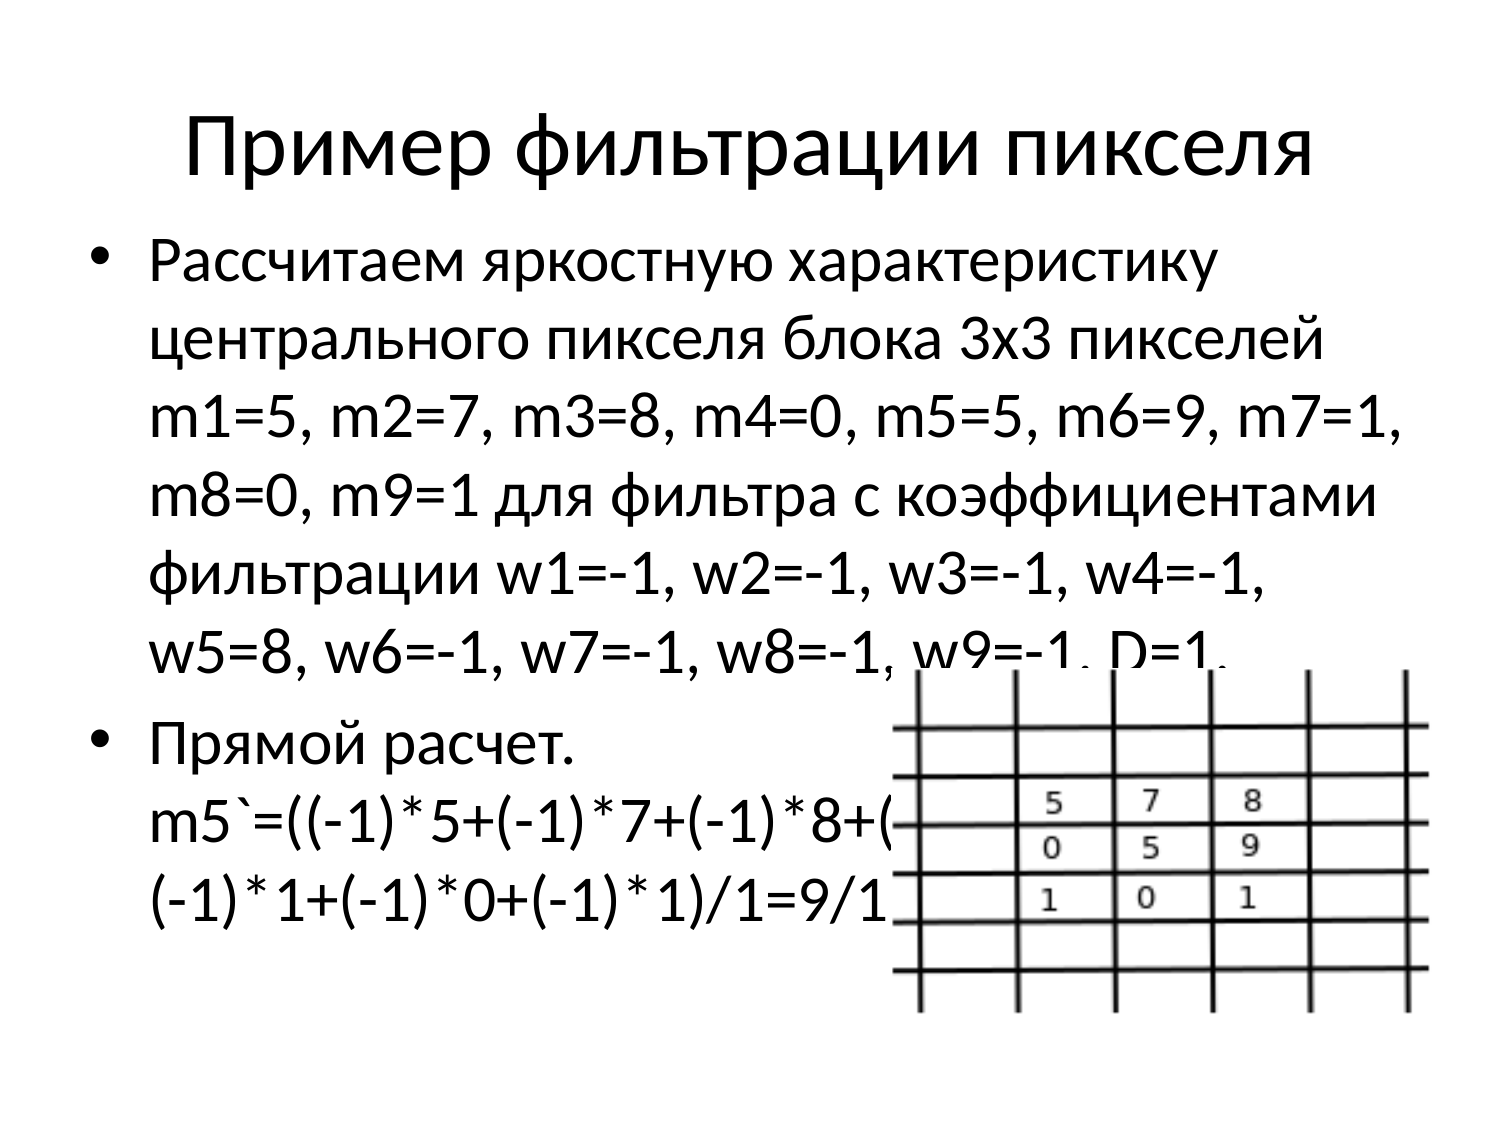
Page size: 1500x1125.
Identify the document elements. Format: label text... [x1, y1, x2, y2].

list Рассчитаем яркостную характеристику центрального пикселя блока 3х3 пикселей m1=5, m2=7, m3=8, m4=0, m5=5, m6=9, m7=1, m8=0, m9=1 для фильтра с коэффициентами фильтрации w1=-1, w2=-1, w3=-1, w4=-1, w5=8, w6=-1, w7=-1, w8=-1, w9=-1, D=1. Прямой расчет. m5`=((-1)*5+(-1)*7+(-1)*8+(-1)*0+8*5+(-1)*9+(-1)*1+(-1)*0+(-1)*1)/1=9/1=9. [73, 208, 1431, 951]
picture [891, 668, 1432, 1016]
title Пример фильтрации пикселя [75, 45, 1425, 208]
